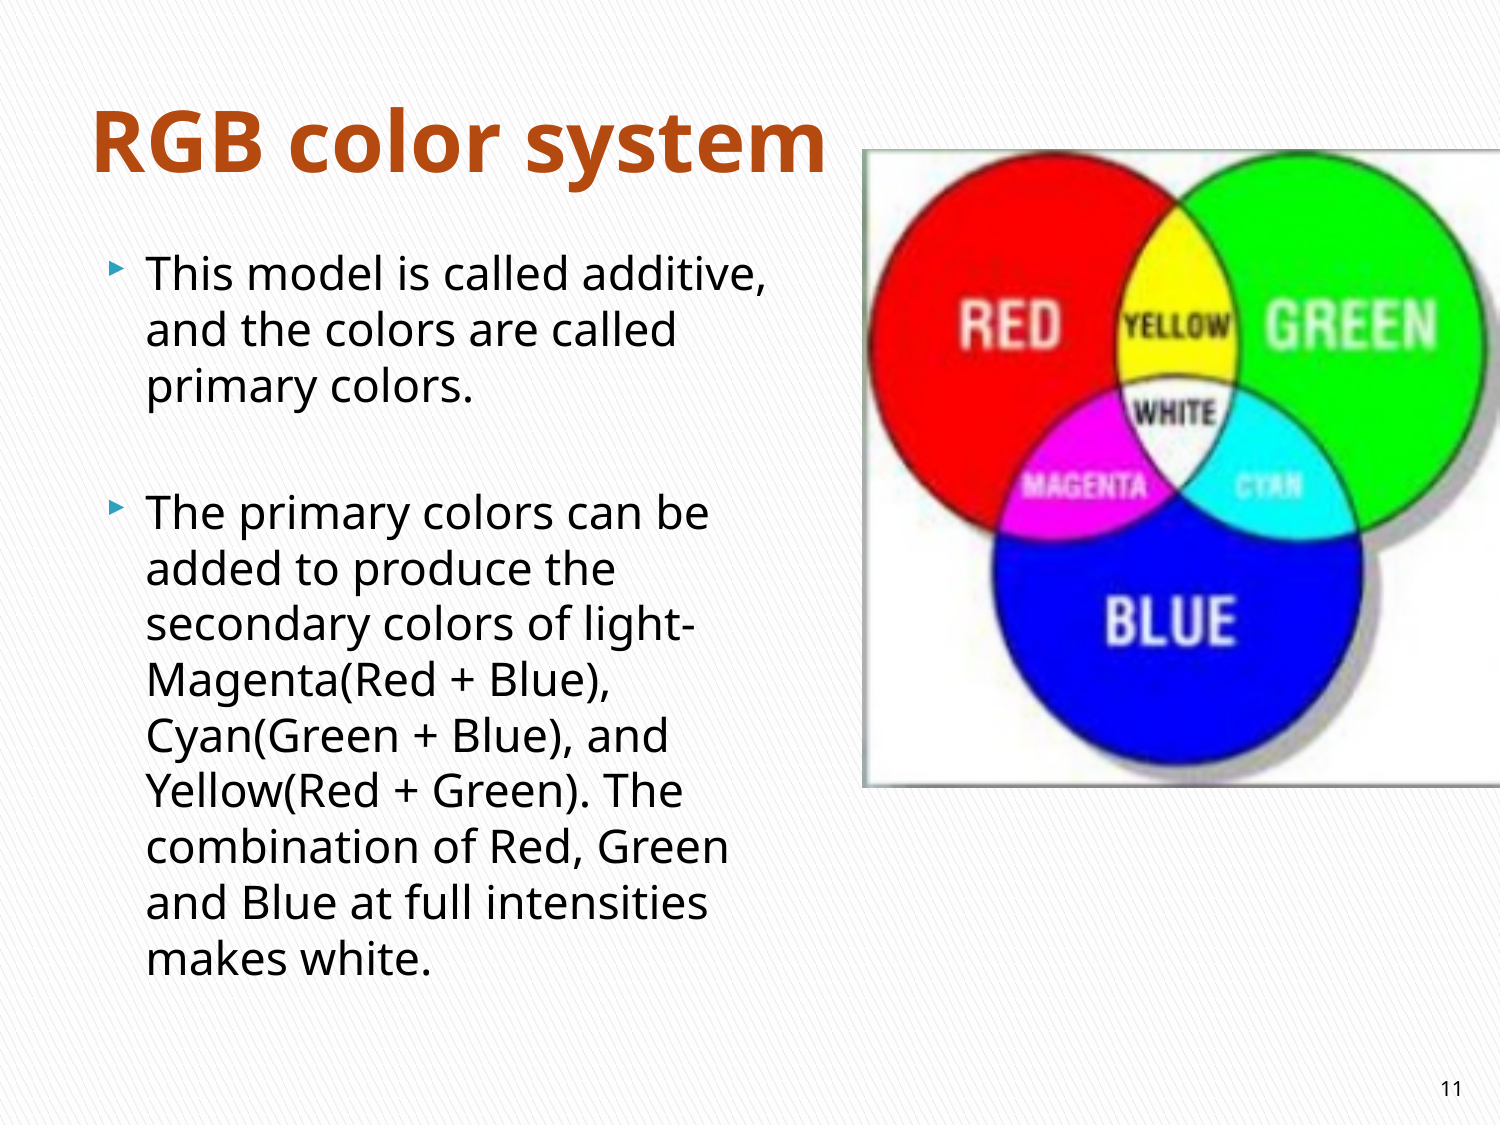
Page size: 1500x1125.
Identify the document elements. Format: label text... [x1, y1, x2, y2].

list This model is called additive, and the colors are called primary colors. The primary colors can be added to produce the secondary colors of light- Magenta(Red + Blue), Cyan(Green + Blue), and Yellow(Red + Green). The combination of Red, Green and Blue at full intensities makes white. [75, 236, 838, 1000]
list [862, 149, 1500, 788]
title RGB color system [75, 44, 1425, 233]
slide_number 11 [1418, 1051, 1479, 1112]
